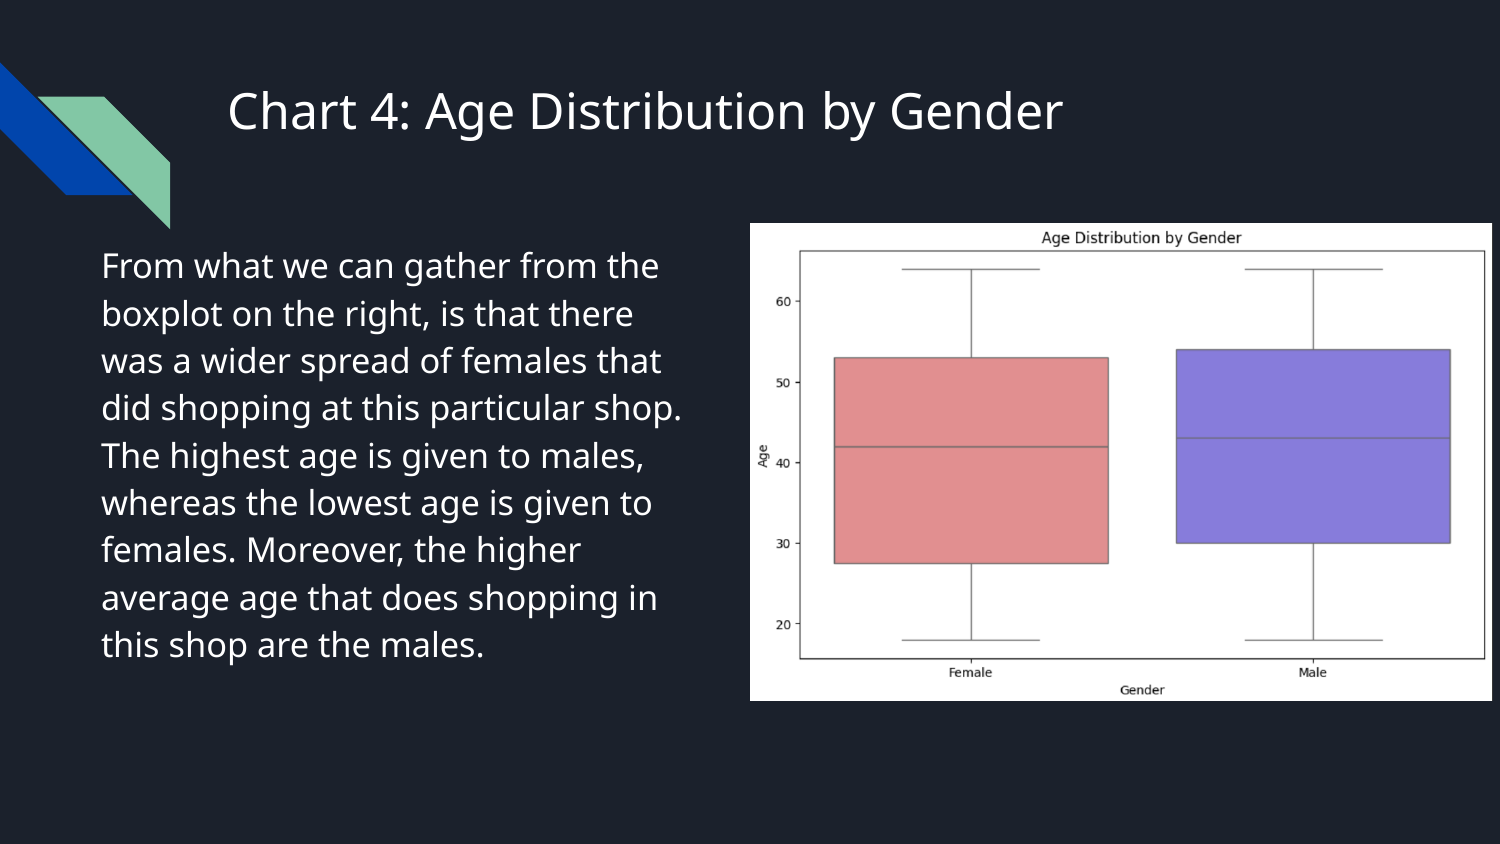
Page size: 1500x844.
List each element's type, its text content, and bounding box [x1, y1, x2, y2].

list From what we can gather from the boxplot on the right, is that there was a wider spread of females that did shopping at this particular shop. The highest age is given to males, whereas the lowest age is given to females. Moreover, the higher average age that does shopping in this shop are the males. [86, 223, 700, 701]
title Chart 4: Age Distribution by Gender [212, 64, 1368, 215]
picture [749, 222, 1493, 701]
